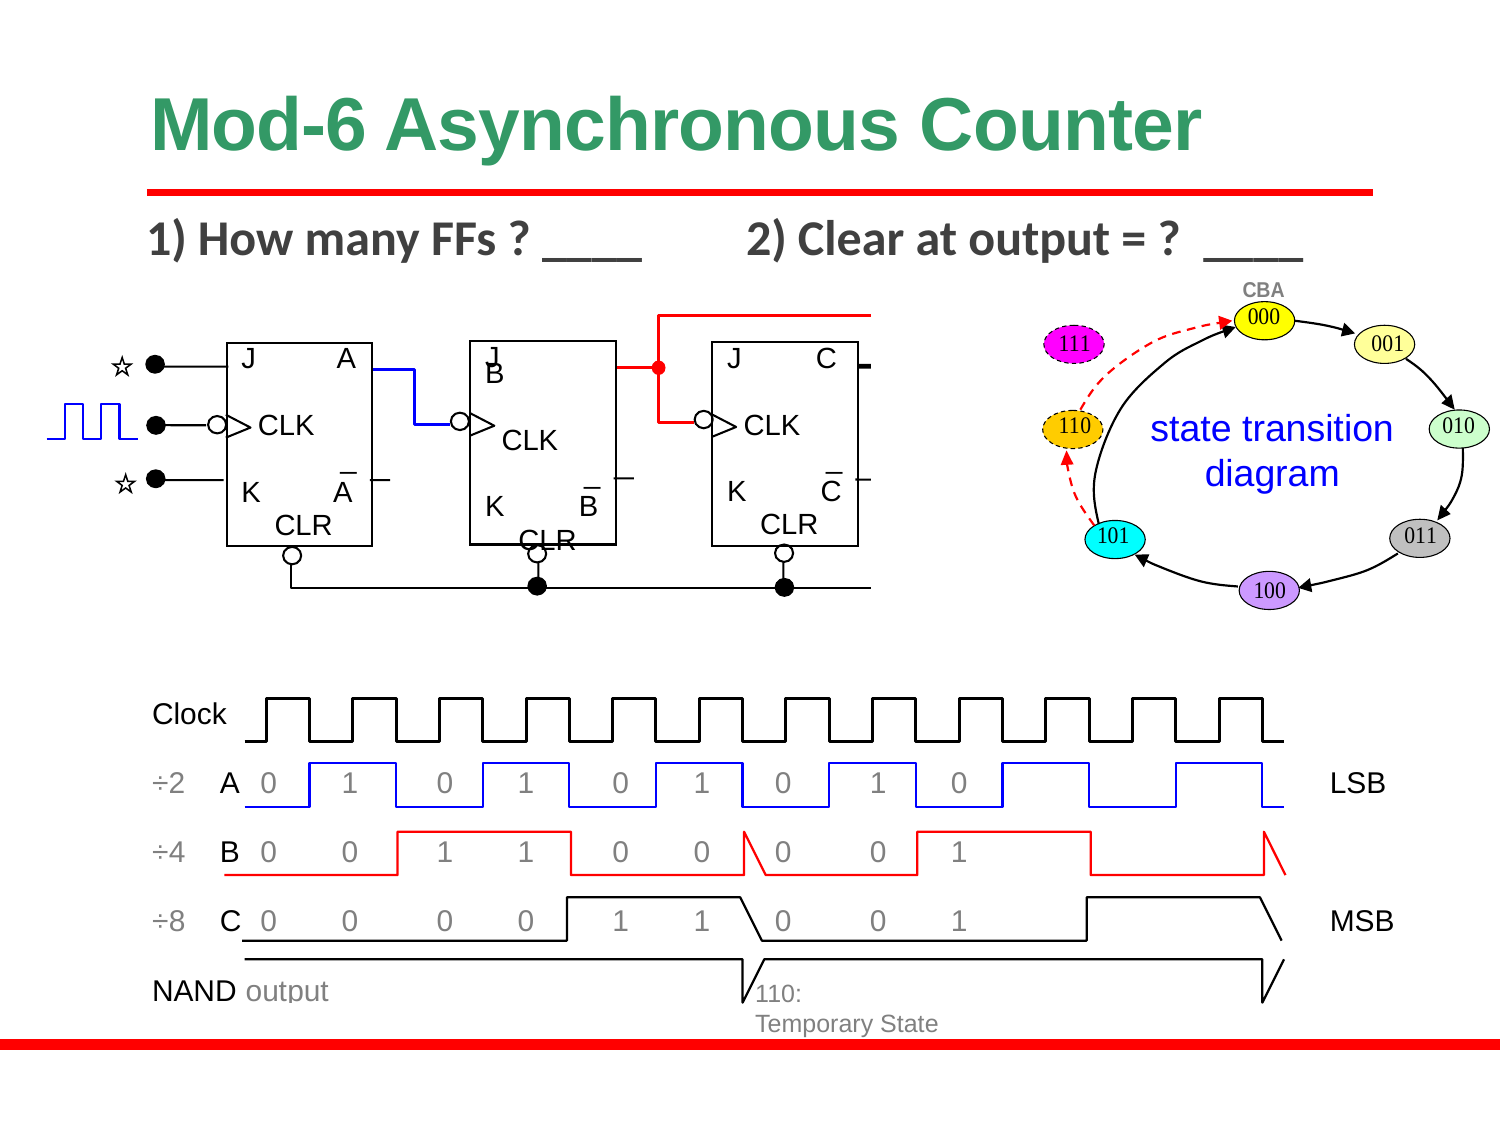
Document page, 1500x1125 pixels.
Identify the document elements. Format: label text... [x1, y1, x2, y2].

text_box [46, 292, 1025, 597]
picture [140, 670, 1402, 1015]
text_box 110: Temporary State [740, 1023, 990, 1045]
picture [1032, 275, 1500, 615]
list 1) How many FFs ? ____ 2) Clear at output = ? ____ [146, 198, 1450, 290]
title Mod-6 Asynchronous Counter [135, 47, 1373, 174]
